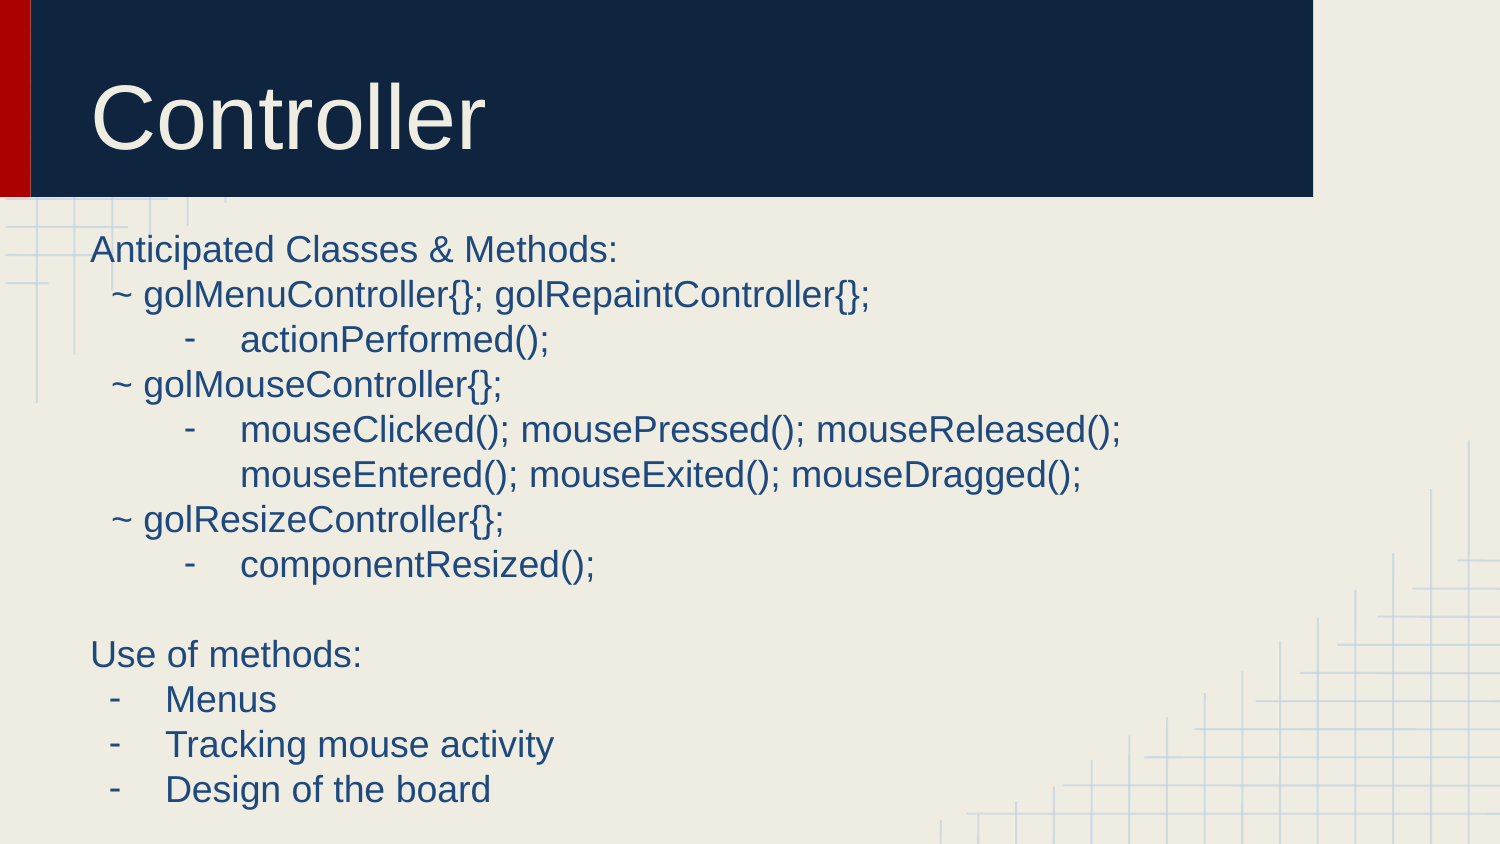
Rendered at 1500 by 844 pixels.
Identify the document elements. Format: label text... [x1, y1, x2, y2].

title Controller [75, 16, 1276, 183]
list Anticipated Classes & Methods: ~ golMenuController{}; golRepaintController{}; actionPerformed(); ~ golMouseController{}; mouseClicked(); mousePressed(); mouseReleased(); mouseEntered(); mouseExited(); mouseDragged(); ~ golResizeController{}; componentResized(); Use of methods: Menus Tracking mouse activity Design of the board [75, 209, 1425, 806]
